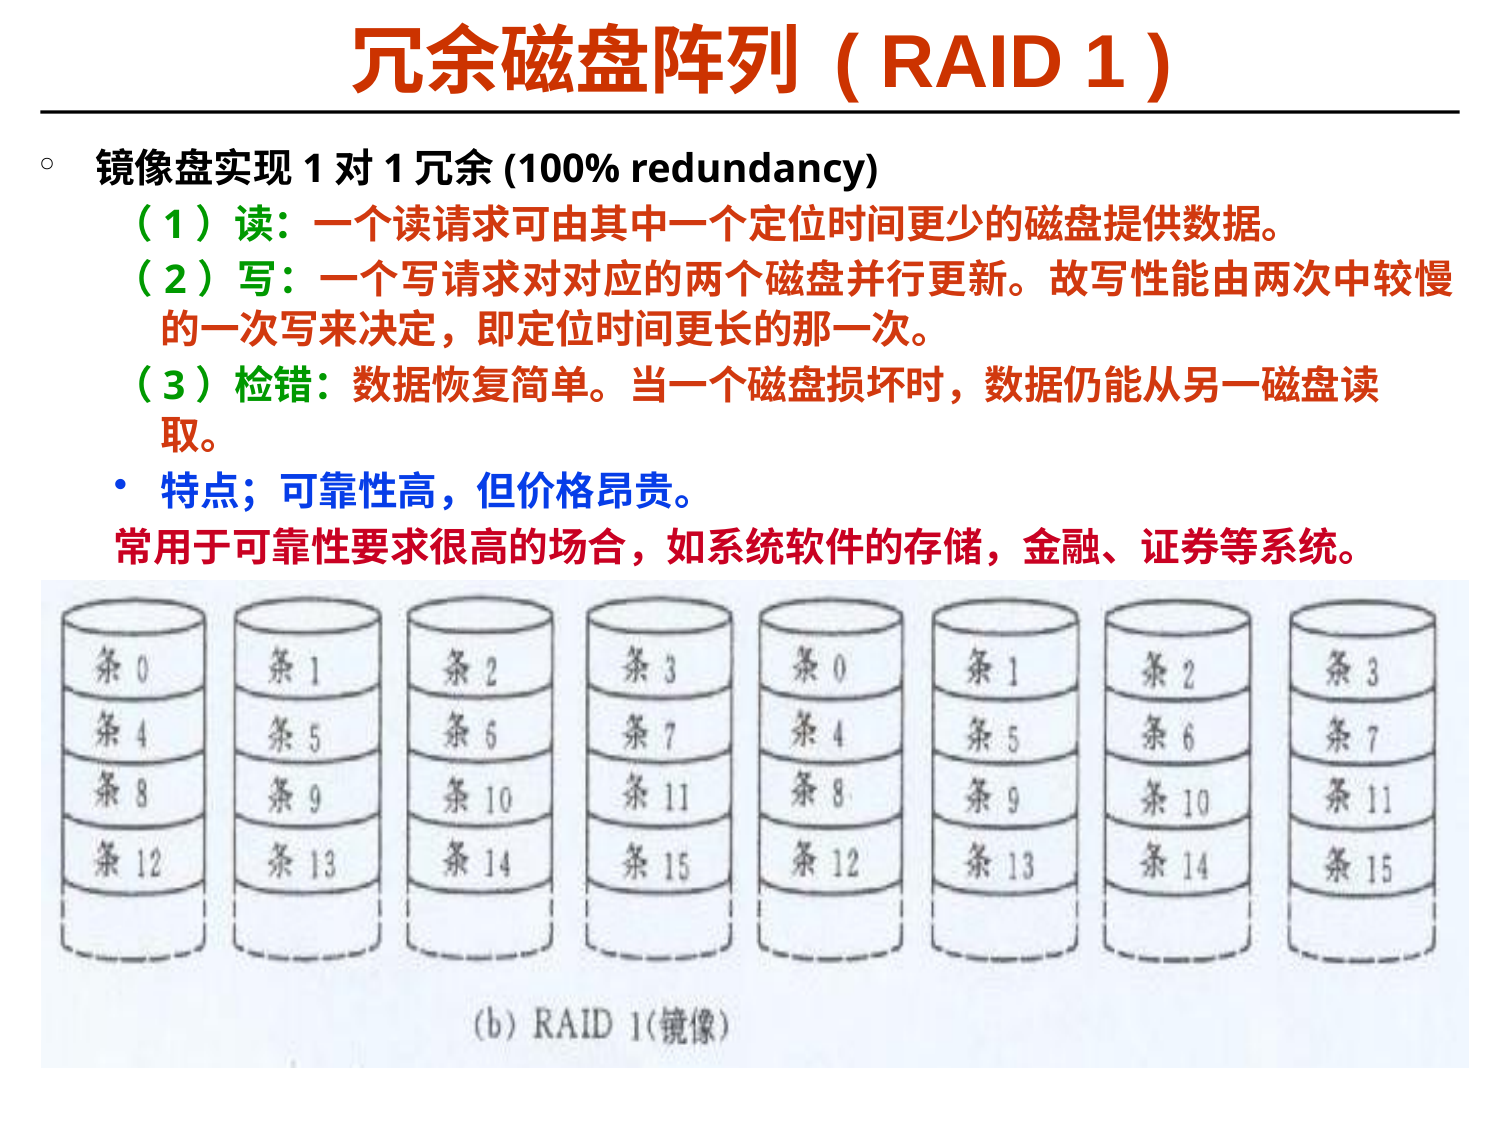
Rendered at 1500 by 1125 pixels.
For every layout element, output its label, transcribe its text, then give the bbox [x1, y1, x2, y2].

list 镜像盘实现1对1冗余(100% redundancy) （1）读：一个读请求可由其中一个定位时间更少的磁盘提供数据。 （2）写：一个写请求对对应的两个磁盘并行更新。故写性能由两次中较慢的一次写来决定，即定位时间更长的那一次。 （3）检错：数据恢复简单。当一个磁盘损坏时，数据仍能从另一磁盘读取。 特点；可靠性高，但价格昂贵。 常用于可靠性要求很高的场合，如系统软件的存储，金融、证券等系统。 [28, 135, 1465, 529]
title 冗余磁盘阵列 ( RAID 1 ) [38, 20, 1485, 109]
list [41, 580, 1469, 1068]
